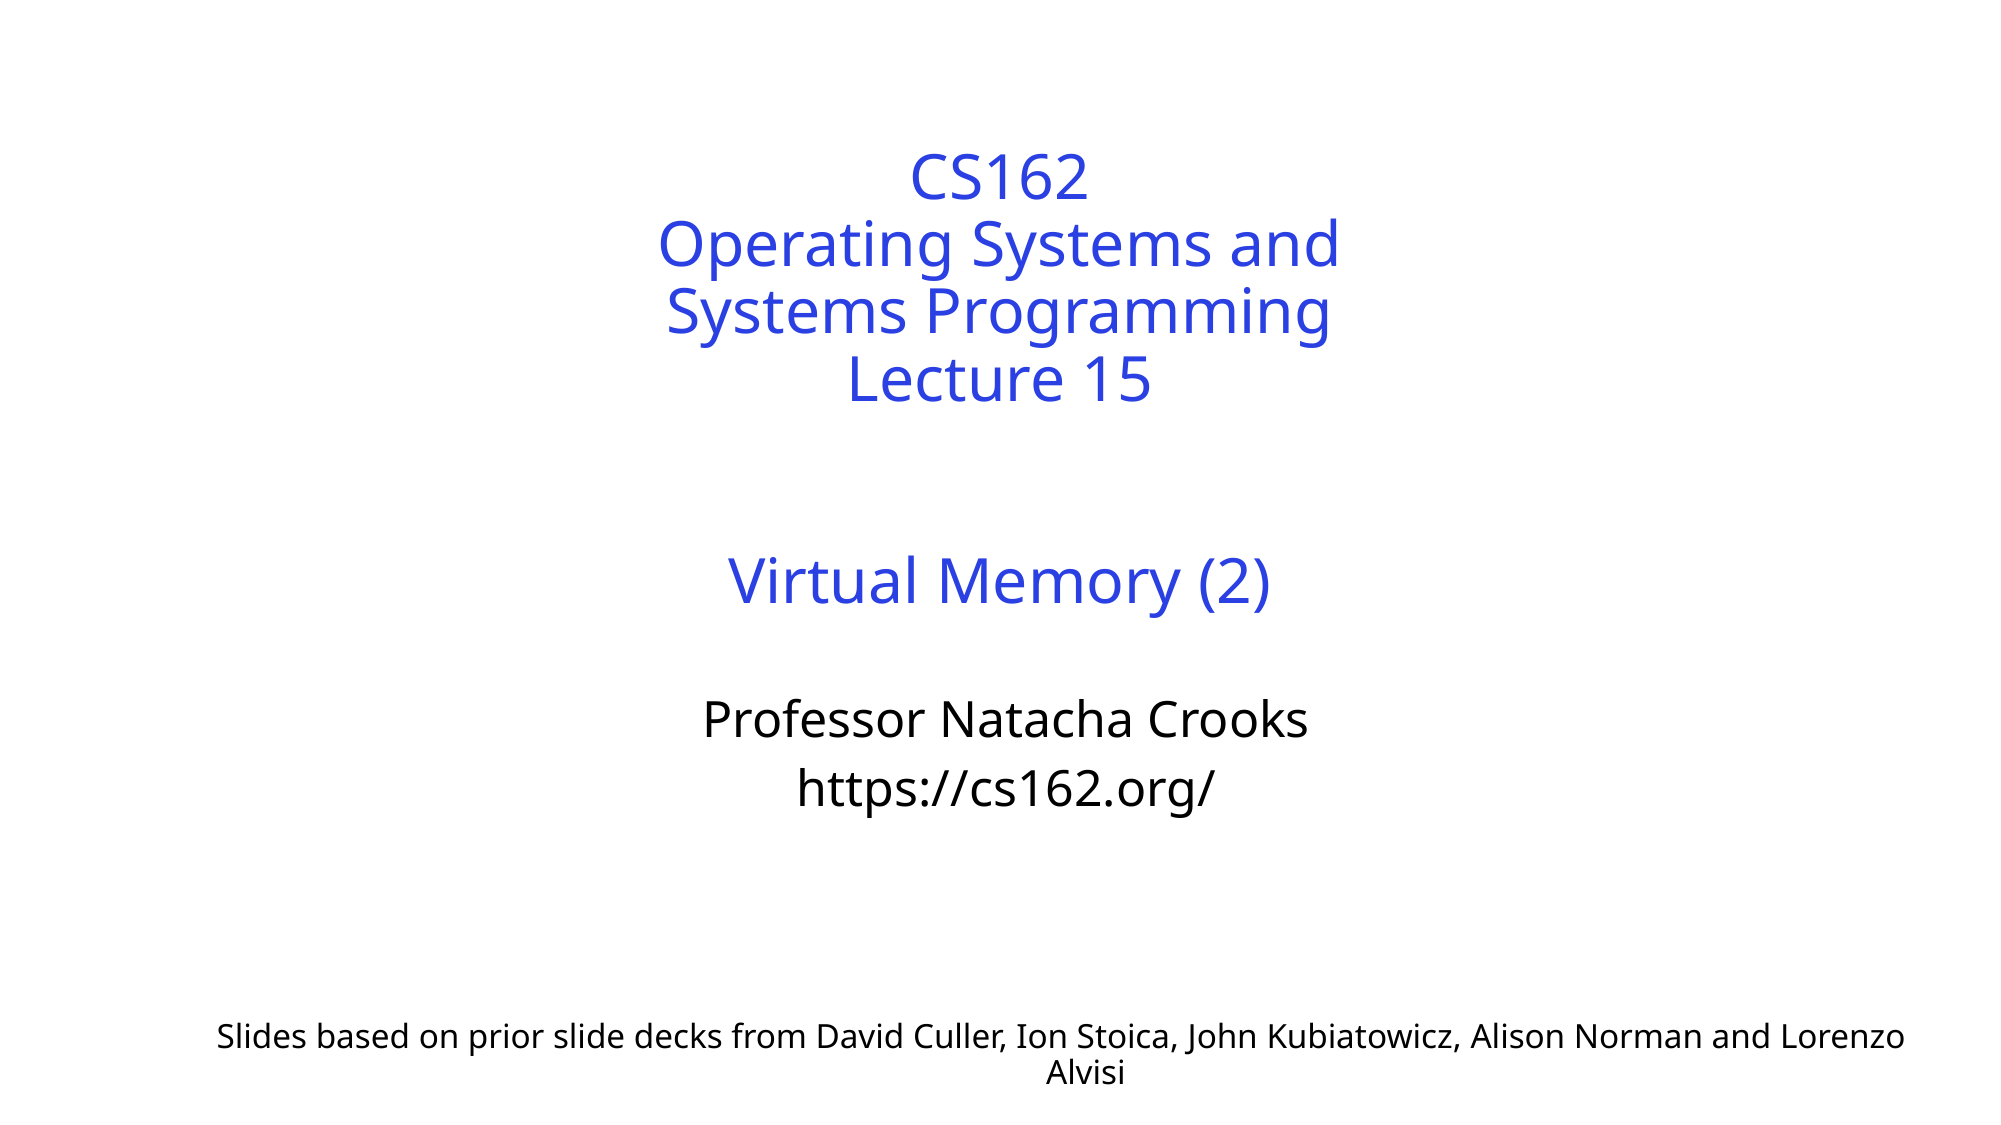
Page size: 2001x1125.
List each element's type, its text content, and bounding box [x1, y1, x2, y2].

subtitle Professor Natacha Crooks https://cs162.org/ [350, 687, 1663, 925]
text_box Slides based on prior slide decks from David Culler, Ion Stoica, John Kubiatowicz, Alison Norman and Lorenzo Alvisi [187, 1012, 1938, 1100]
title CS162 Operating Systems and Systems Programming Lecture 15 Virtual Memory (2) [0, 212, 2000, 550]
